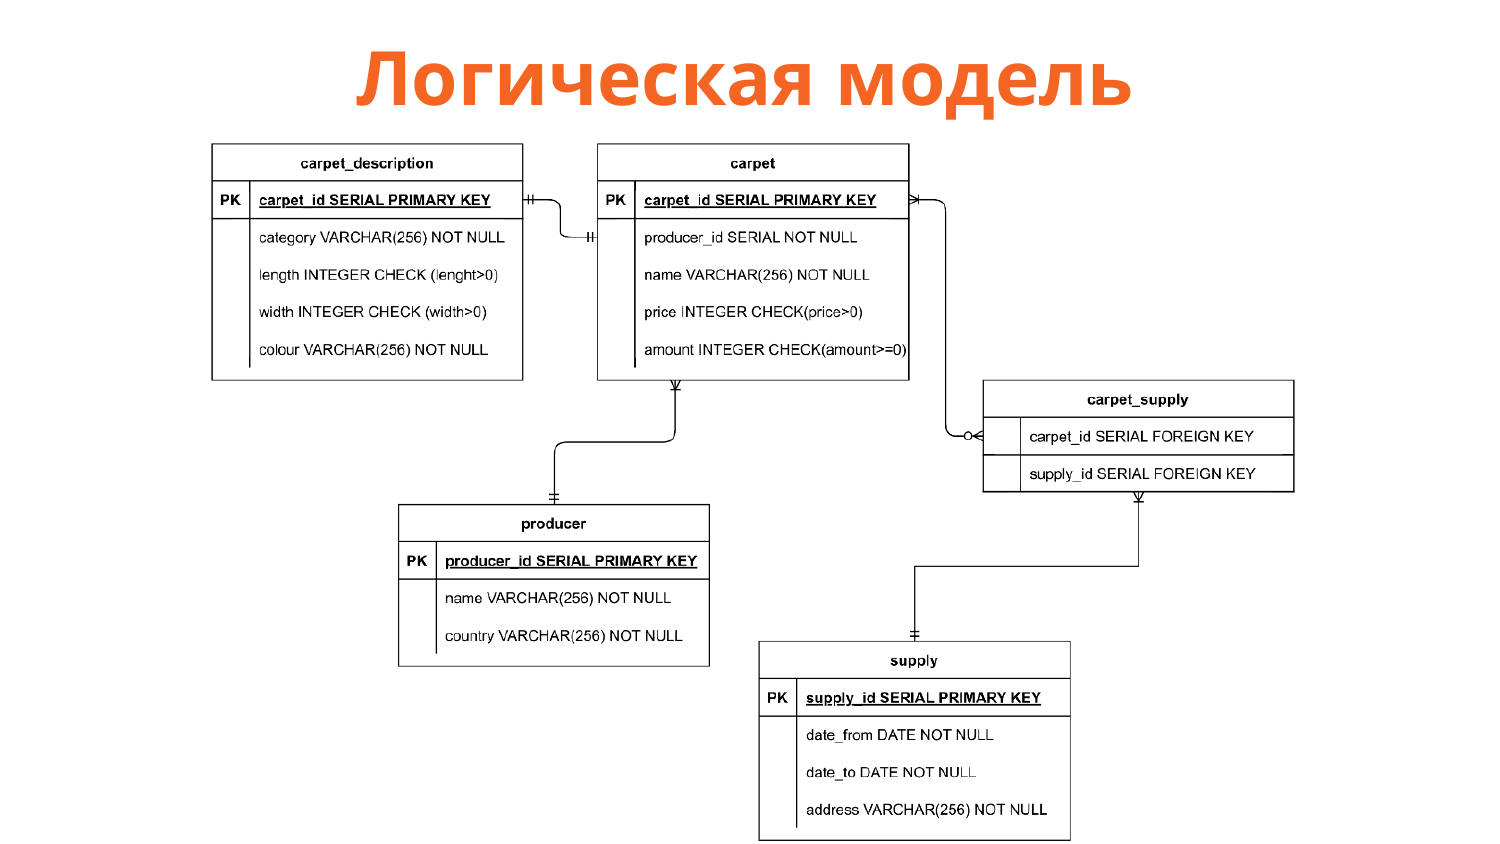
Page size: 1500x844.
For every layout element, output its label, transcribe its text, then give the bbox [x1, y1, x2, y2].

picture [201, 136, 1299, 844]
title Логическая модель [340, 15, 1159, 134]
